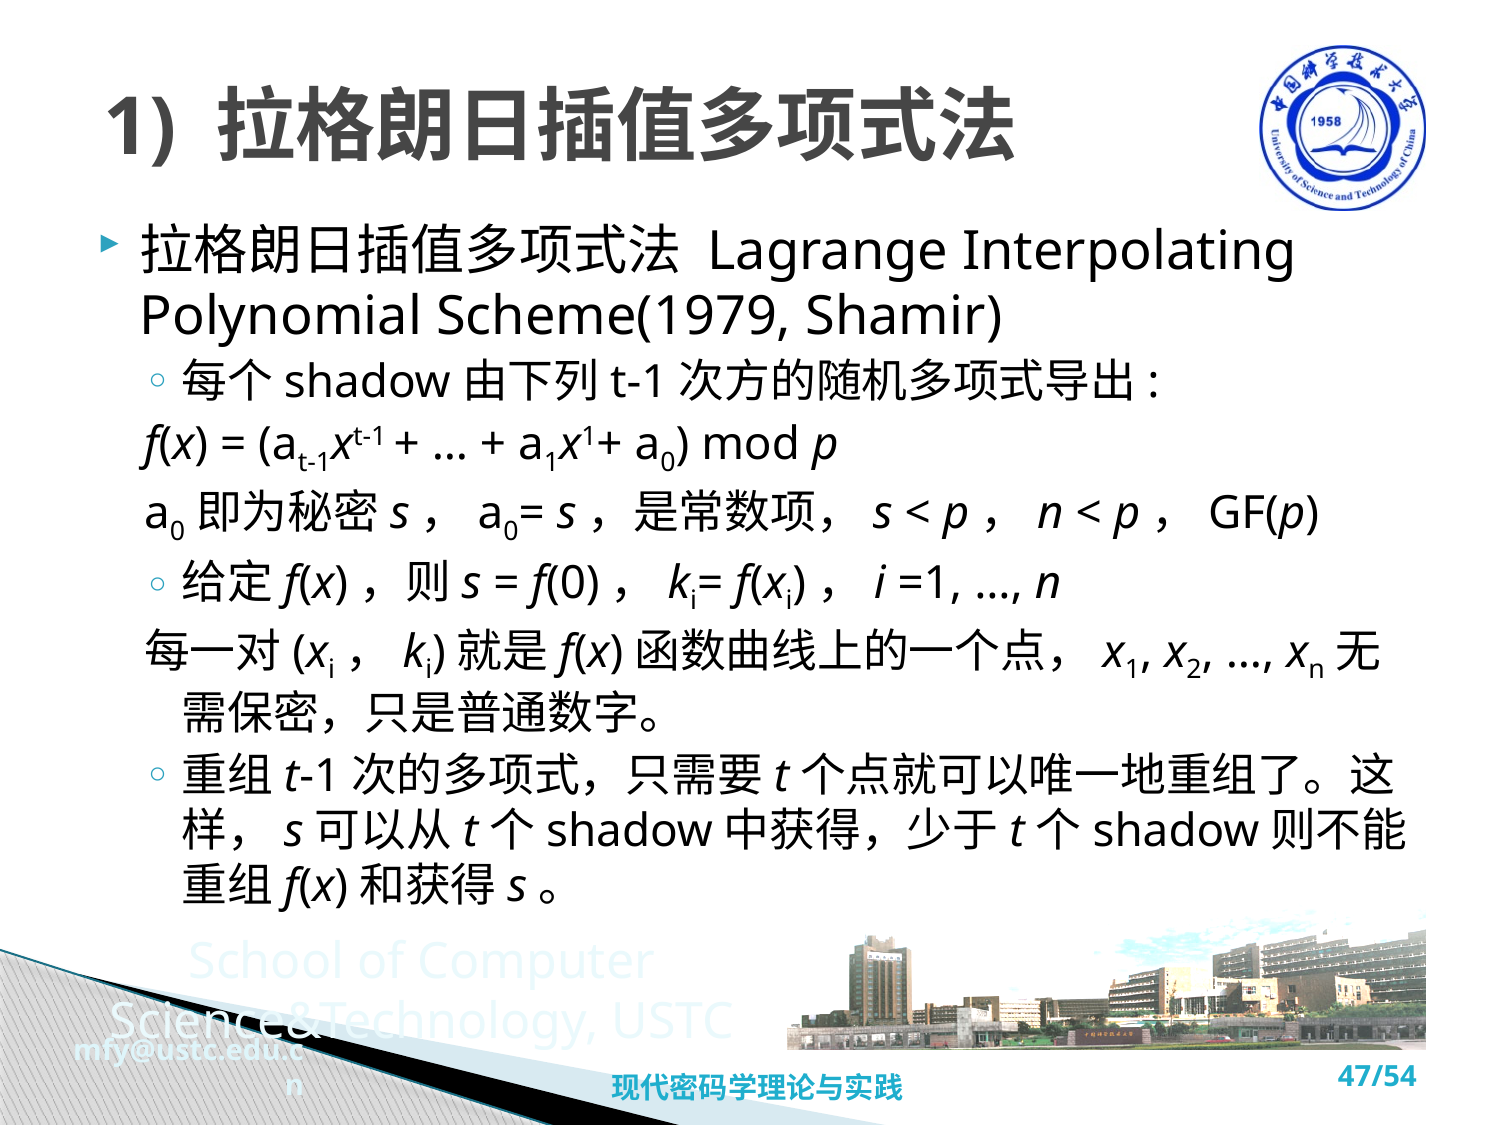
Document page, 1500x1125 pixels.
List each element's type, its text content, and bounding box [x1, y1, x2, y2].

list 拉格朗日插值多项式法 Lagrange Interpolating Polynomial Scheme(1979, Shamir) 每个shadow由下列t-1次方的随机多项式导出: f(x) = (at-1xt-1 + … + a1x1+ a0) mod p a0即为秘密s，a0= s，是常数项，s < p，n < p，GF(p) 给定f(x)，则s = f(0)，ki= f(xi)，i =1, …, n 每一对(xi，ki)就是f(x)函数曲线上的一个点，x1, x2, …, xn无需保密，只是普通数字。 重组t-1次的多项式，只需要t个点就可以唯一地重组了。这样，s可以从t个shadow中获得，少于t个shadow则不能重组f(x)和获得s。 [64, 208, 1424, 1000]
title 1) 拉格朗日插值多项式法 [88, 66, 1353, 179]
picture [1259, 45, 1426, 211]
list 用于安全地分发A和B通信的新会话密钥 对于重放攻击是脆弱的，如果老会话密钥被破了的话 因此需要第三个消息来使得B相信是和A通信 有几种改进方法 增加时间戳(Denning 81) 使用一个额外的nonce (Neuman 93) [787, 861, 1426, 1050]
